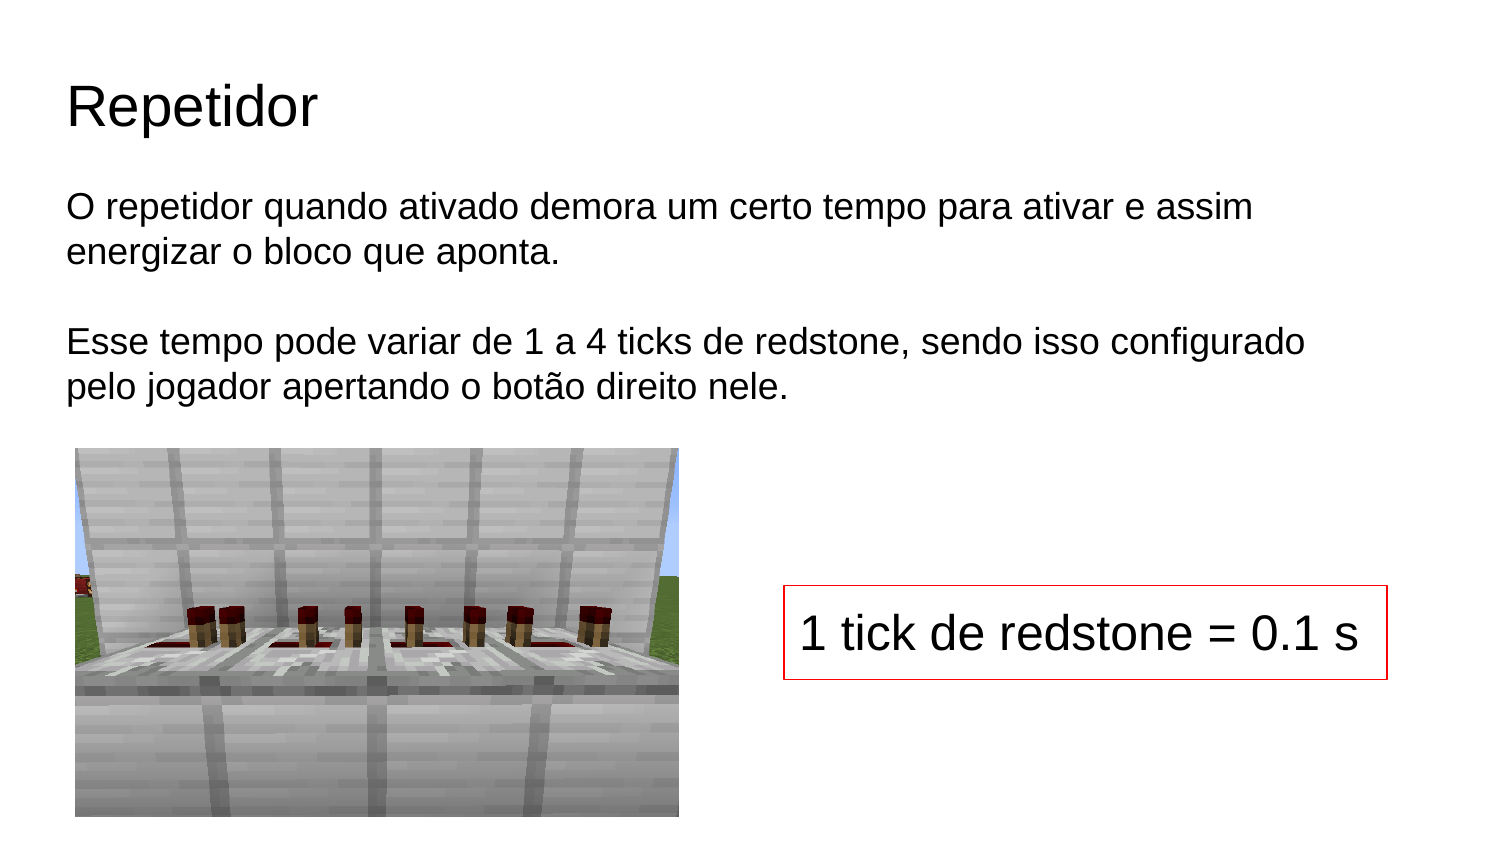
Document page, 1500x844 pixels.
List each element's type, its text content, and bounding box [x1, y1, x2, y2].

title Repetidor [51, 53, 1449, 148]
picture [75, 447, 679, 817]
text_box 1 tick de redstone = 0.1 s [784, 585, 1387, 680]
text_box O repetidor quando ativado demora um certo tempo para ativar e assim energizar o bloco que aponta. Esse tempo pode variar de 1 a 4 ticks de redstone, sendo isso configurado pelo jogador apertando o botão direito nele. [51, 167, 1367, 494]
